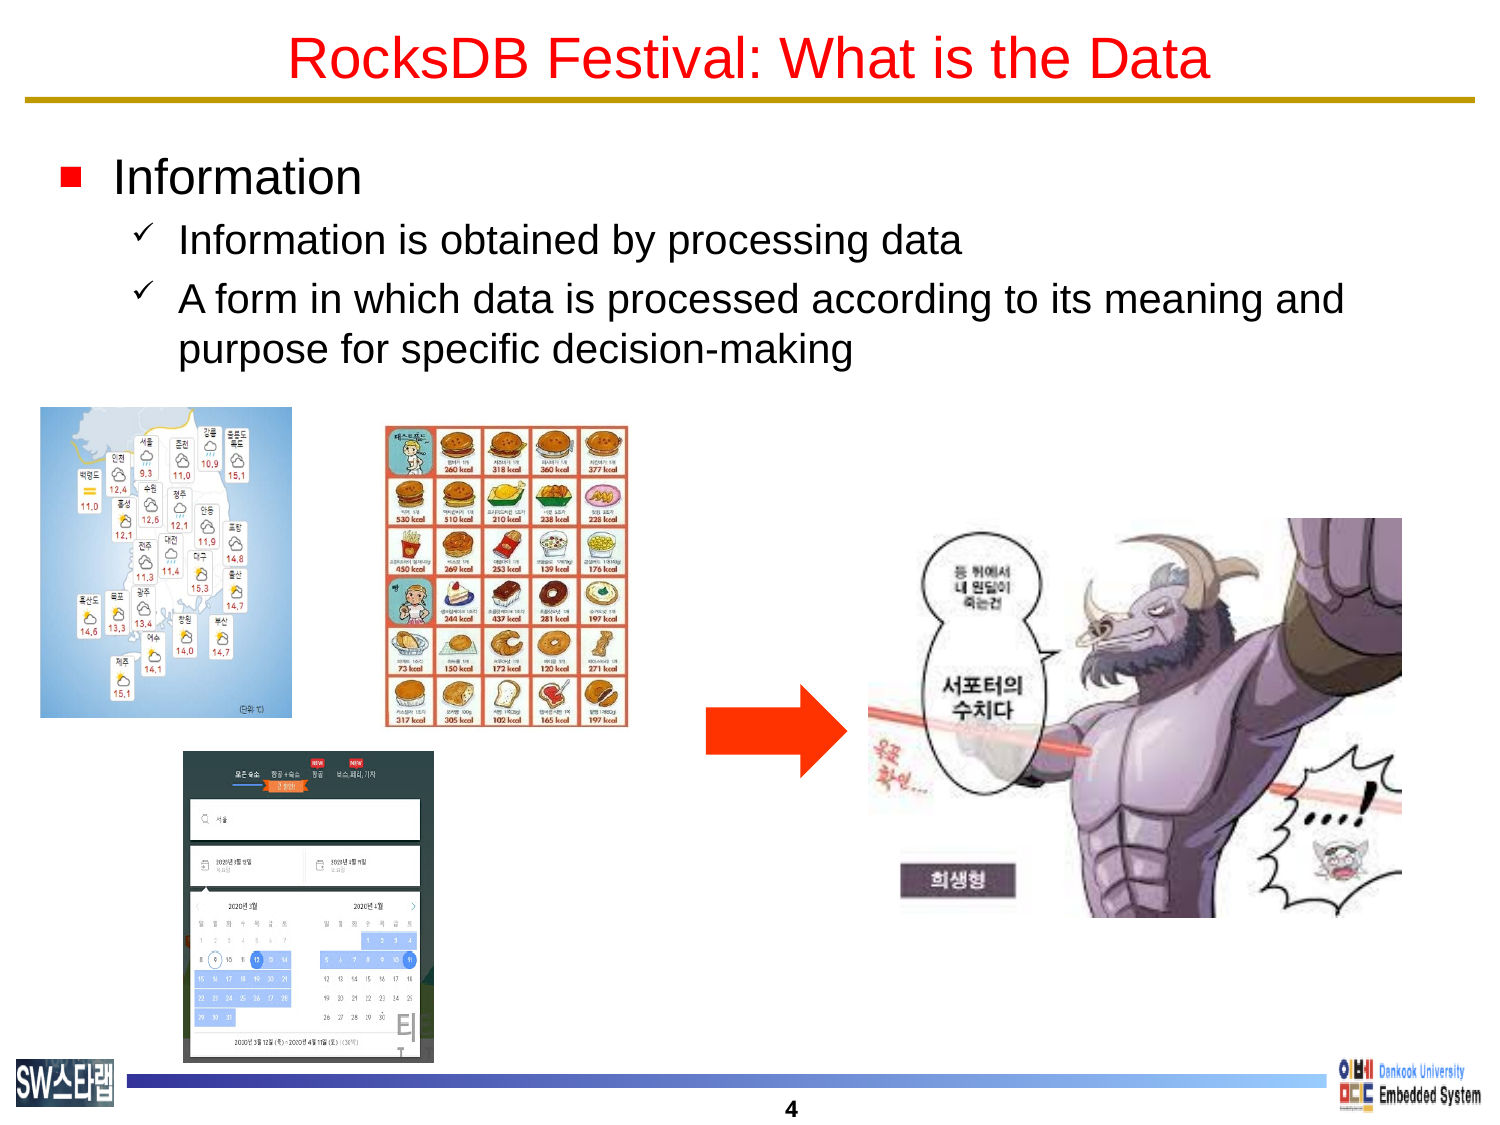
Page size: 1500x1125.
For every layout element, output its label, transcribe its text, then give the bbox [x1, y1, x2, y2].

picture [1333, 1056, 1484, 1113]
text_box [705, 683, 848, 779]
picture [380, 420, 632, 732]
picture [867, 517, 1402, 919]
picture [56, 162, 81, 187]
list Information Information is obtained by processing data A form in which data is processed according to its meaning and purpose for specific decision-making [41, 137, 1459, 1038]
picture [16, 1059, 114, 1107]
title RocksDB Festival: What is the Data [24, 12, 1475, 100]
text_box 4 [631, 1087, 952, 1125]
picture [182, 751, 435, 1063]
picture [39, 407, 292, 719]
